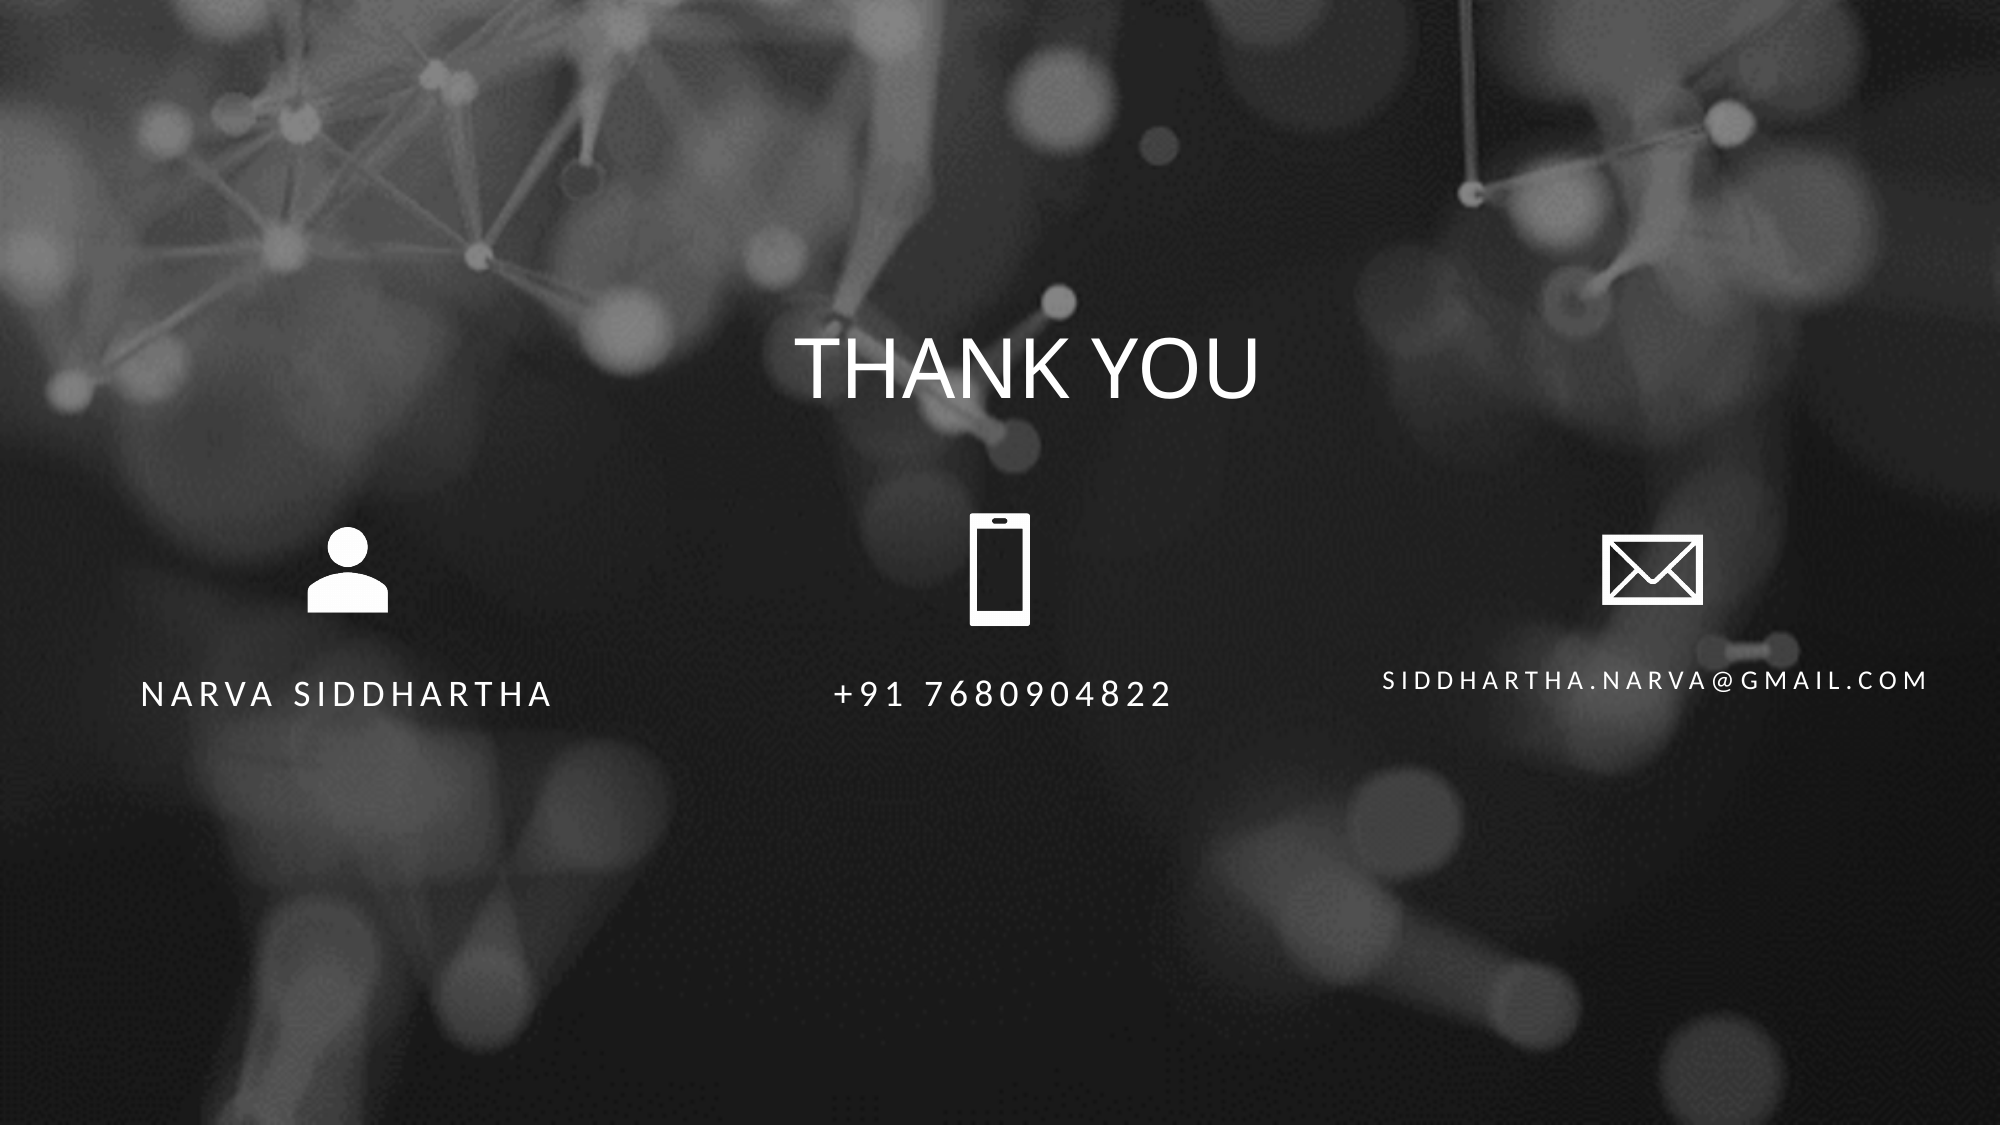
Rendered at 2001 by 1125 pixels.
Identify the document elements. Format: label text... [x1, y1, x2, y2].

list +91 7680904822 [695, 638, 1309, 724]
list SIDDHARTHA.NARVA@GMAIL.COM [1347, 638, 1961, 724]
picture [0, 0, 2000, 1125]
list NARVA SIDDHARTHA [39, 638, 653, 724]
title THANK YOU [96, 98, 1961, 423]
